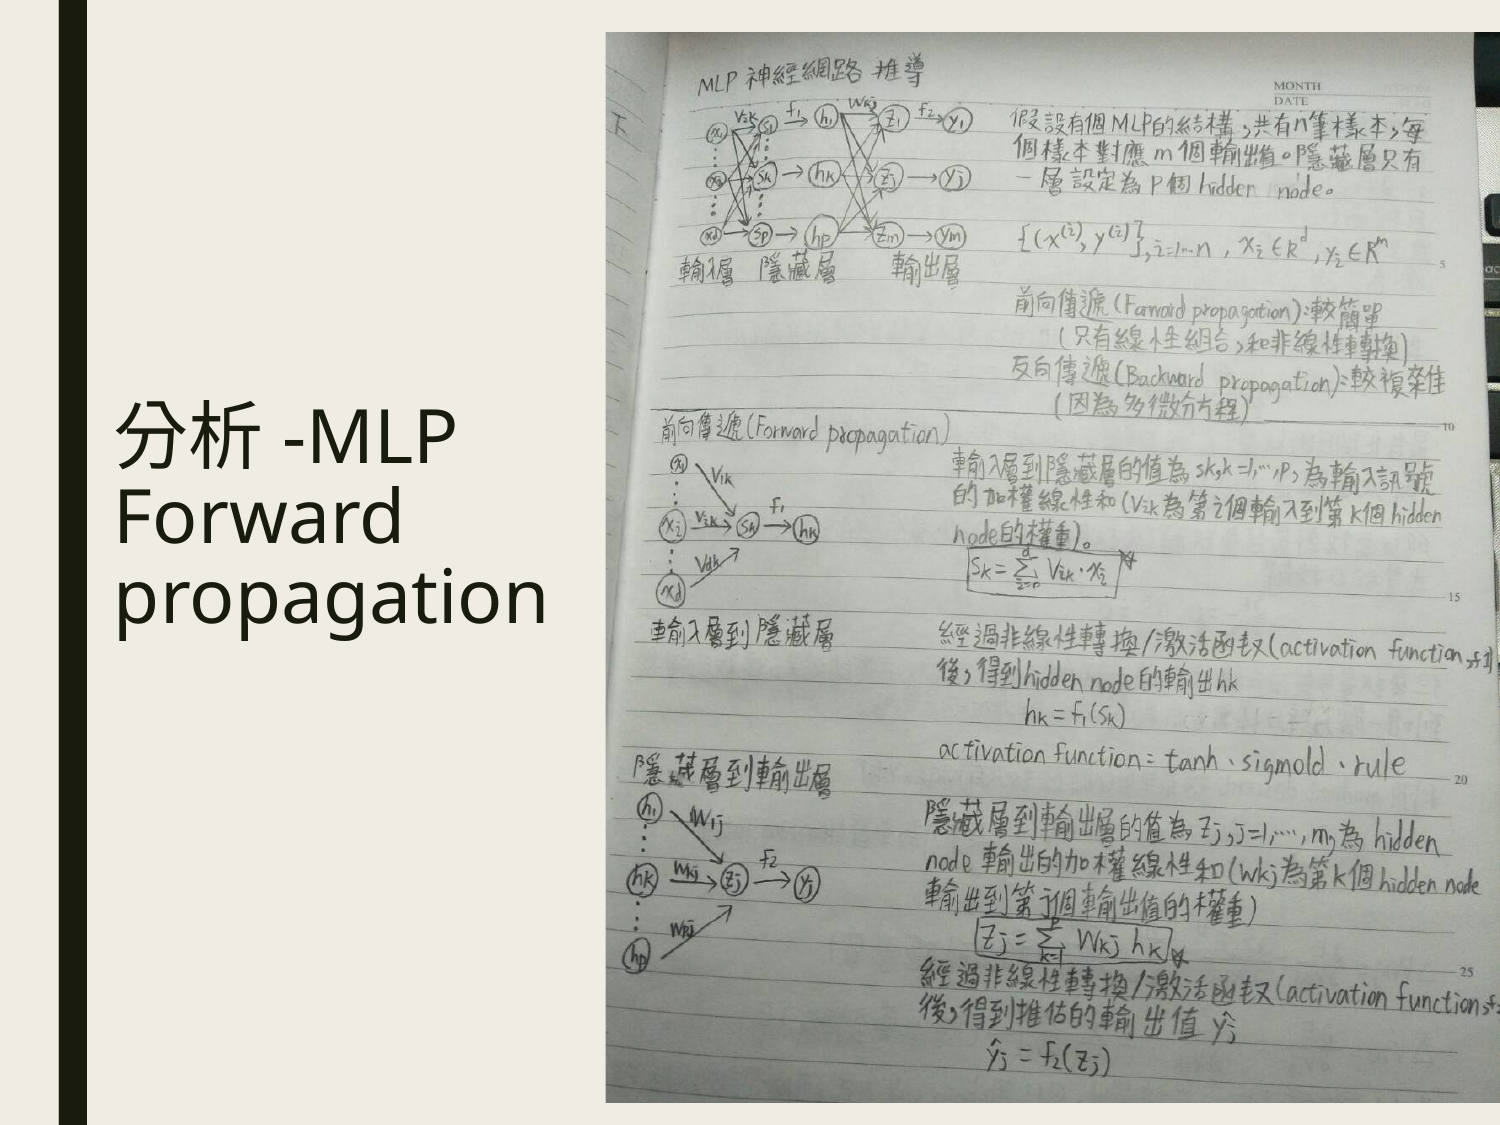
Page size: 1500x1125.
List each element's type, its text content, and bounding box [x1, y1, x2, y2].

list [605, 32, 1500, 1103]
title 分析-MLP Forward propagation [99, 392, 605, 1000]
